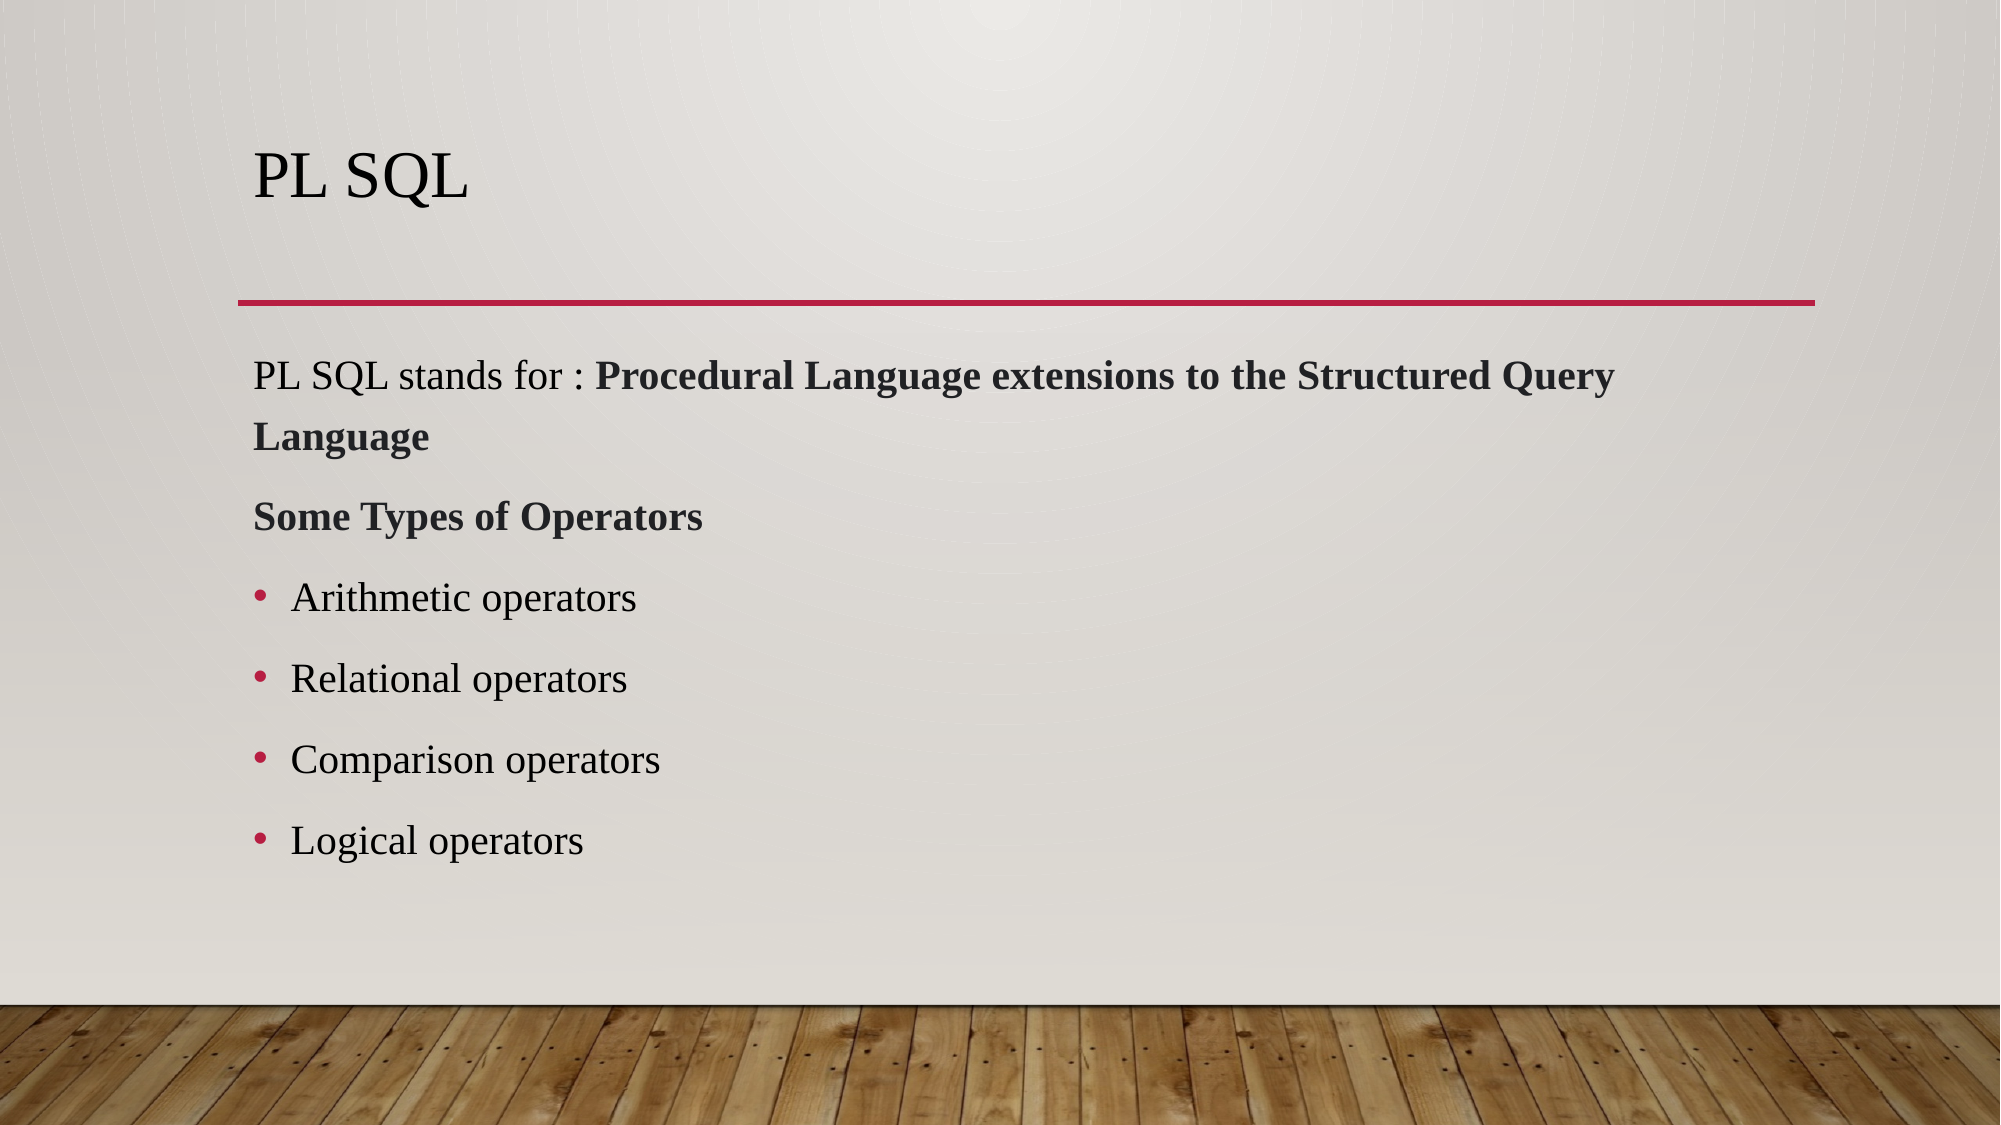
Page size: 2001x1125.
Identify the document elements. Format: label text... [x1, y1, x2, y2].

list PL SQL stands for : Procedural Language extensions to the Structured Query Language Some Types of Operators Arithmetic operators Relational operators Comparison operators Logical operators [238, 330, 1814, 897]
picture [0, 1005, 2000, 1125]
title Pl sql [238, 131, 1814, 305]
